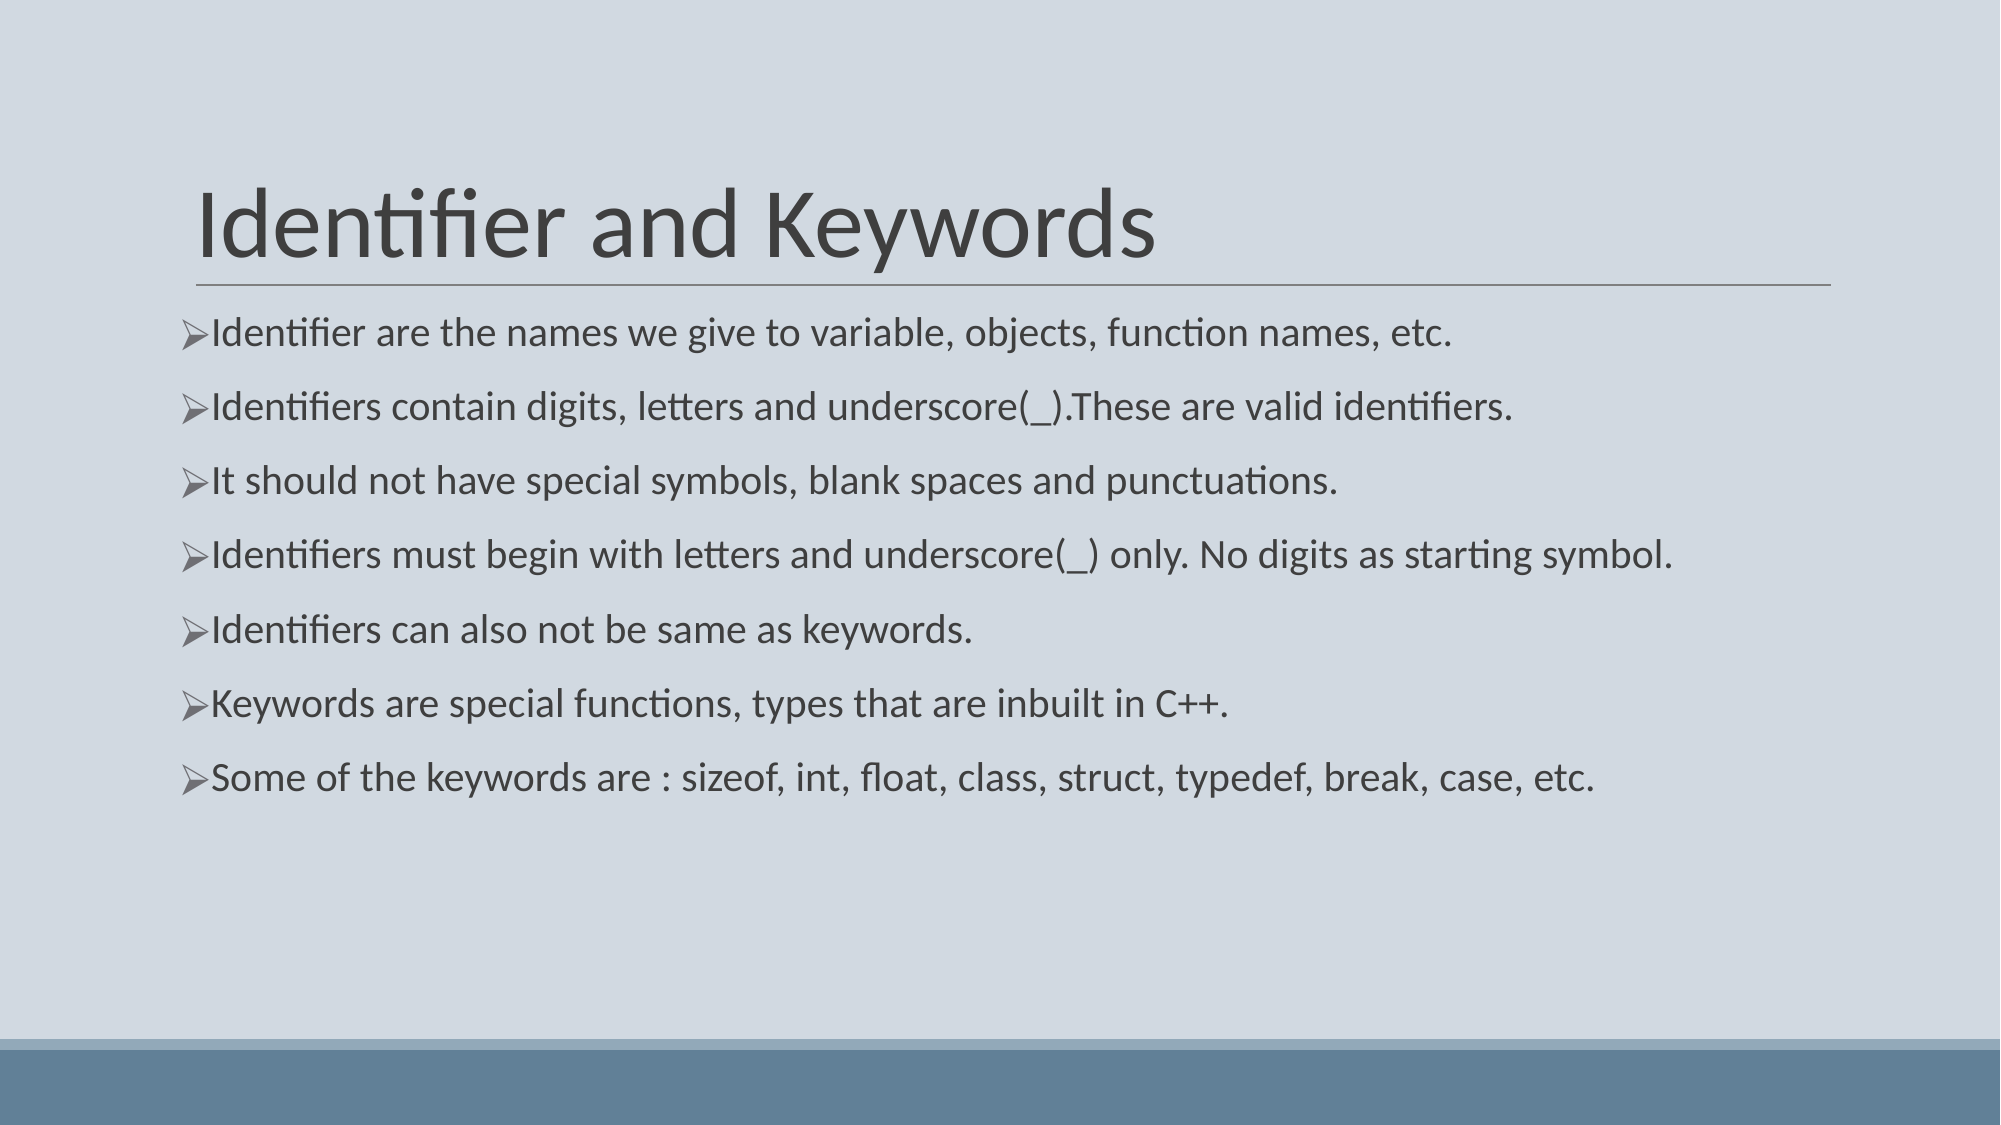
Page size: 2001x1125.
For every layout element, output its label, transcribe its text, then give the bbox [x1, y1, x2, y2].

list Identifier are the names we give to variable, objects, function names, etc. Identifiers contain digits, letters and underscore(_).These are valid identifiers. It should not have special symbols, blank spaces and punctuations. Identifiers must begin with letters and underscore(_) only. No digits as starting symbol. Identifiers can also not be same as keywords. Keywords are special functions, types that are inbuilt in C++. Some of the keywords are : sizeof, int, float, class, struct, typedef, break, case, etc. [180, 302, 1830, 963]
title Identifier and Keywords [180, 47, 1830, 285]
